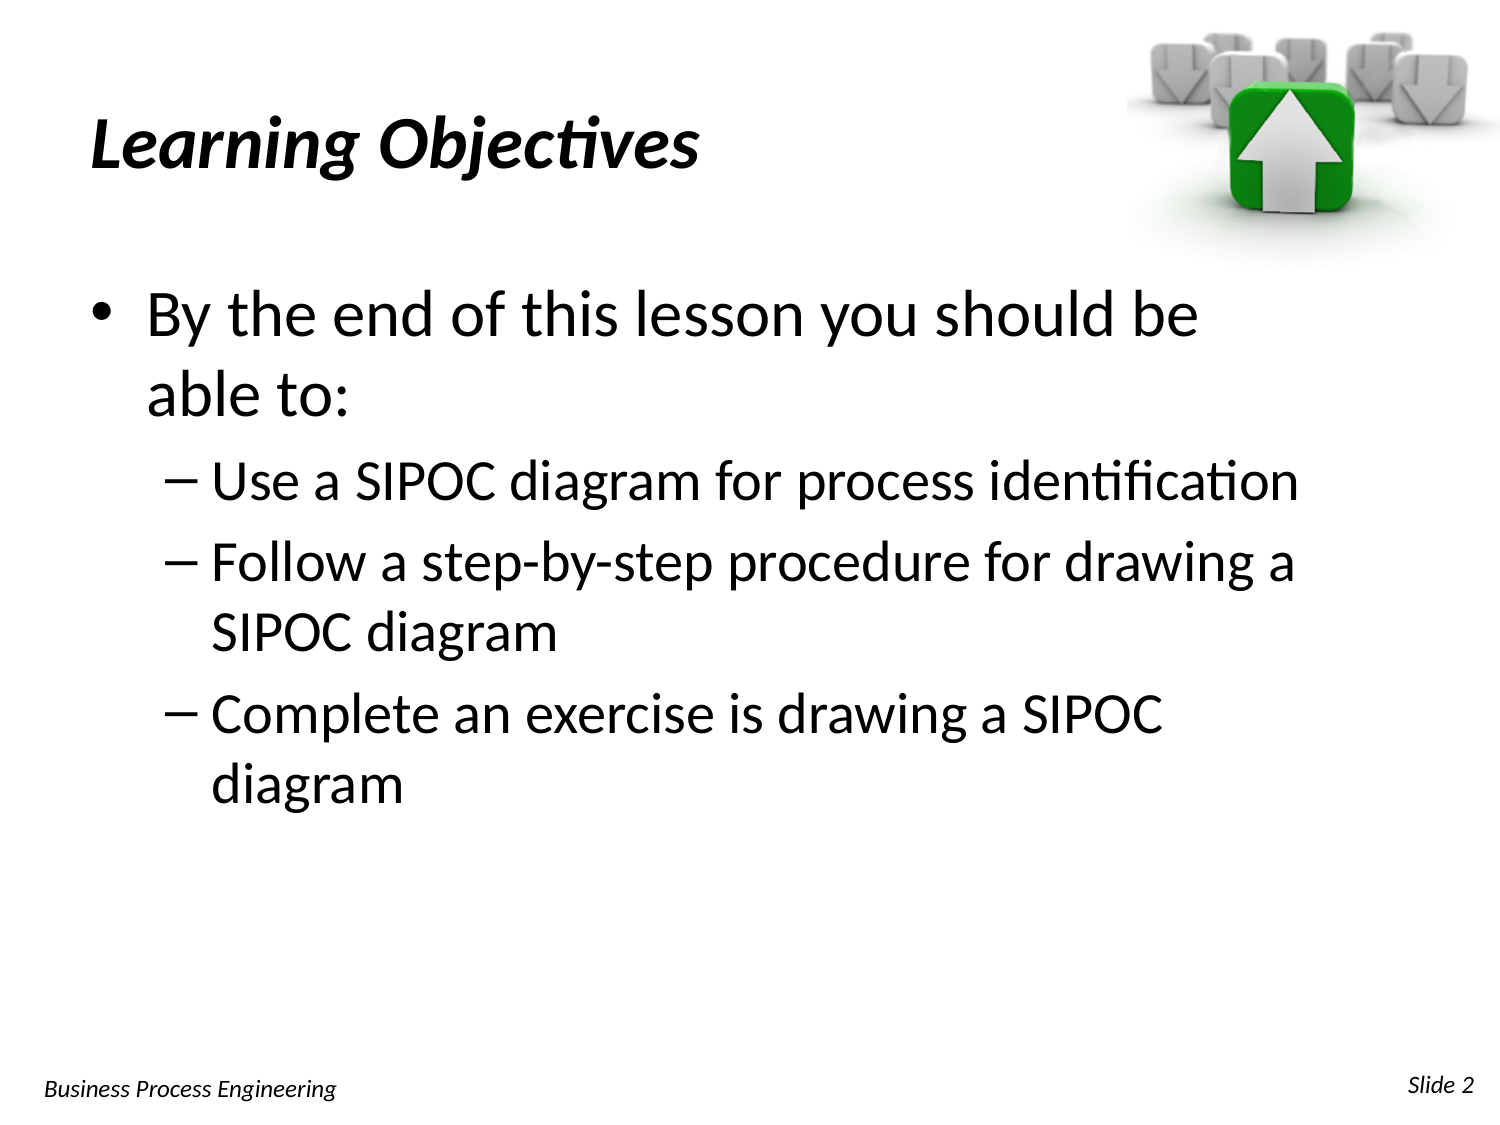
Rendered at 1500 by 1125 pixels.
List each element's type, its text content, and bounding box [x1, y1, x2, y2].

title Learning Objectives [74, 44, 1426, 233]
picture [1127, 0, 1500, 280]
list By the end of this lesson you should be able to: Use a SIPOC diagram for process identification Follow a step-by-step procedure for drawing a SIPOC diagram Complete an exercise is drawing a SIPOC diagram [74, 262, 1341, 1006]
